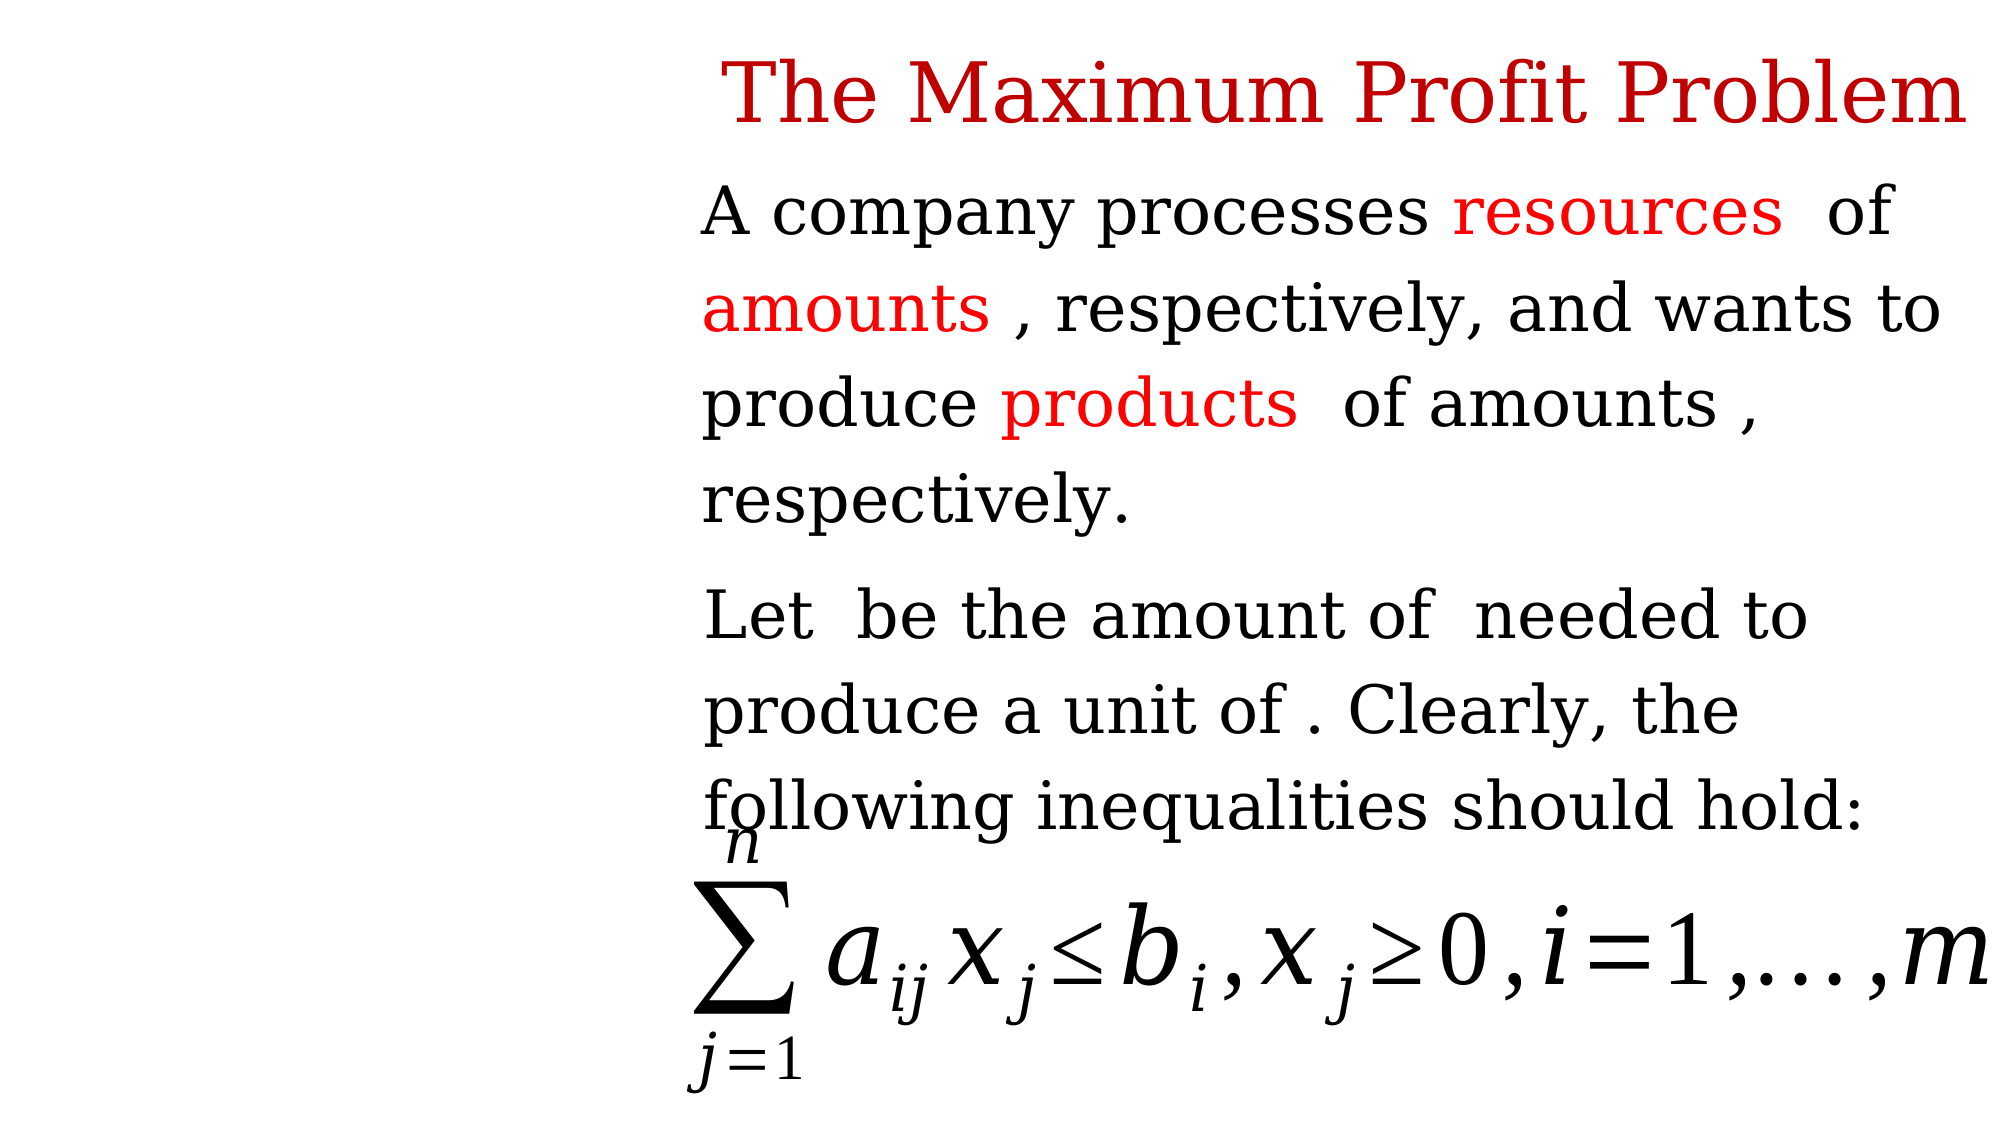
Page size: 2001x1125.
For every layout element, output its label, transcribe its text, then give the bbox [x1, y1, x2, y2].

text_box The Maximum Profit Problem [689, 31, 2000, 147]
